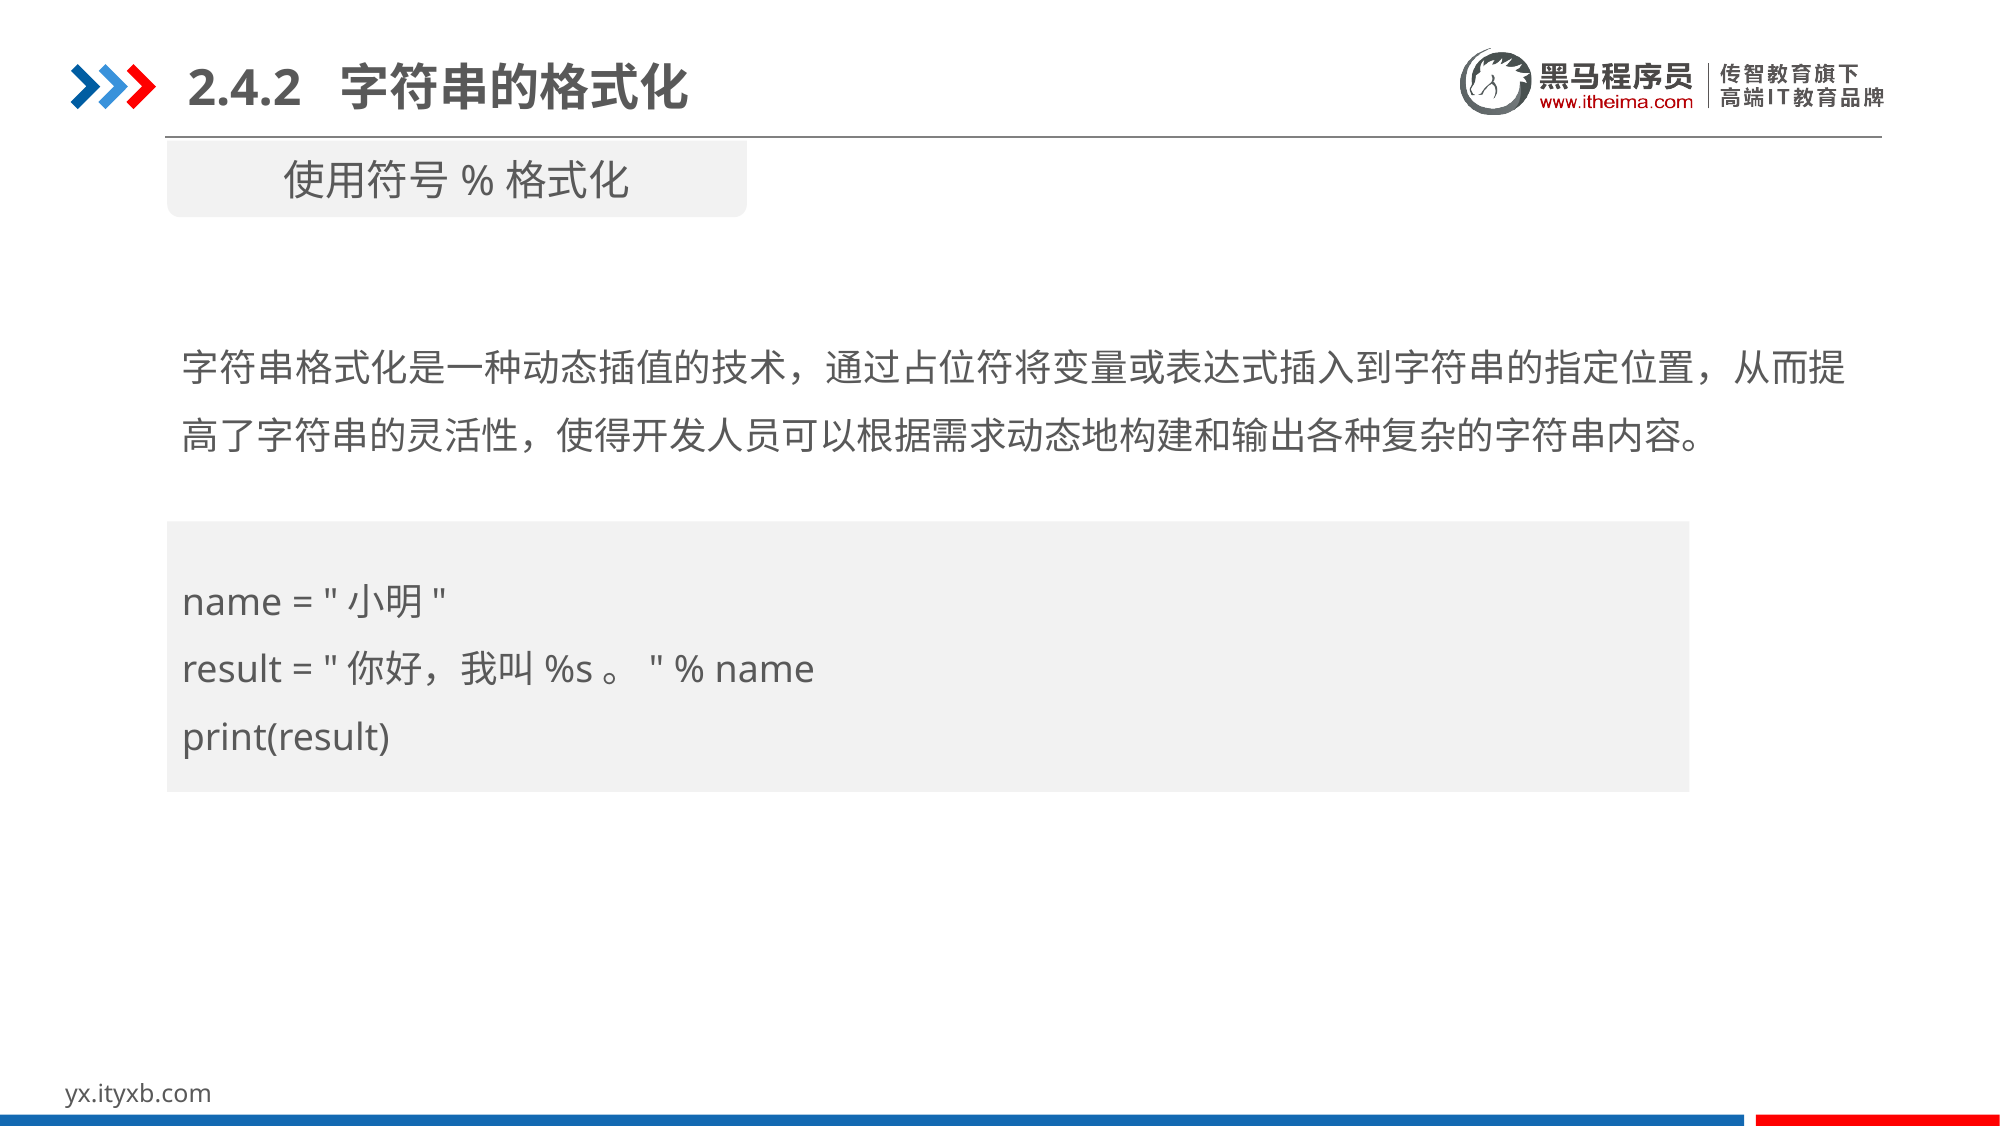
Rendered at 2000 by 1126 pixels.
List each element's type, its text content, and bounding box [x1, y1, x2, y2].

text_box 2.4.2 字符串的格式化 [187, 43, 989, 127]
text_box name = "小明" result = "你好，我叫%s。" % name print(result) [165, 519, 1691, 794]
picture [1460, 48, 1887, 115]
text_box 字符串格式化是一种动态插值的技术，通过占位符将变量或表达式插入到字符串的指定位置，从而提高了字符串的灵活性，使得开发人员可以根据需求动态地构建和输出各种复杂的字符串内容。 [167, 314, 1862, 465]
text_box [166, 140, 748, 218]
